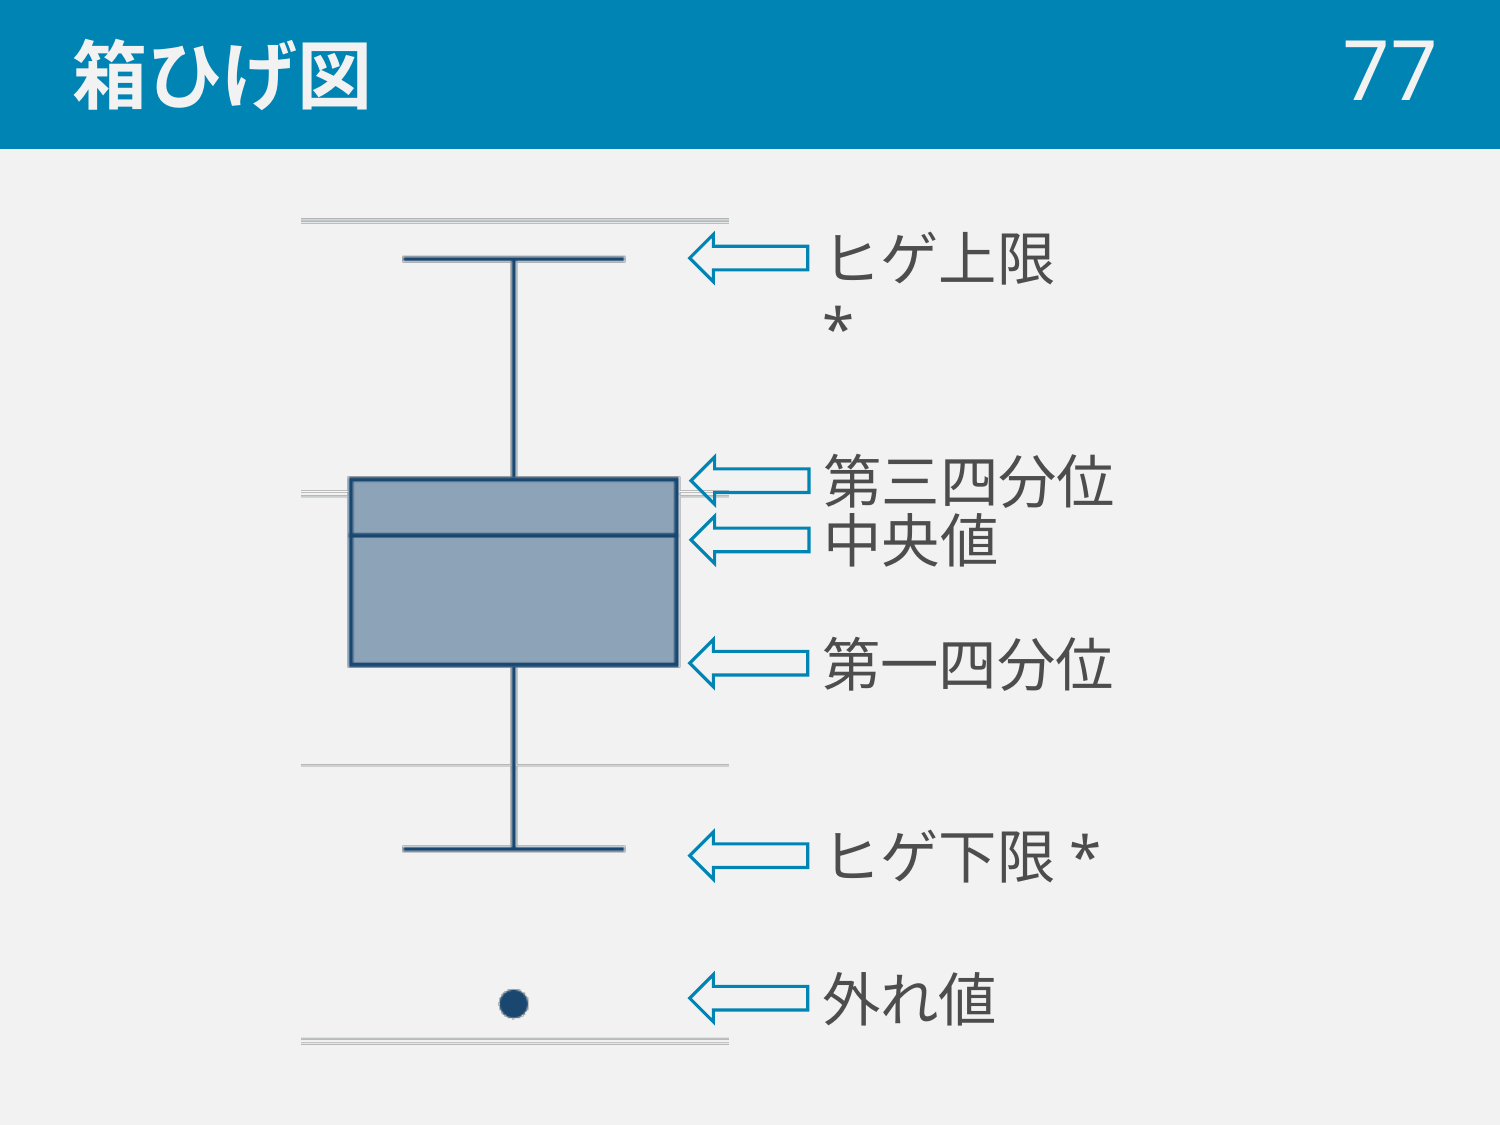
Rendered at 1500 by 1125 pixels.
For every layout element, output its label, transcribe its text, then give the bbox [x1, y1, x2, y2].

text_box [301, 175, 1199, 1076]
slide_number 77 [1162, 26, 1454, 121]
title 箱ひげ図 [0, 0, 1500, 149]
